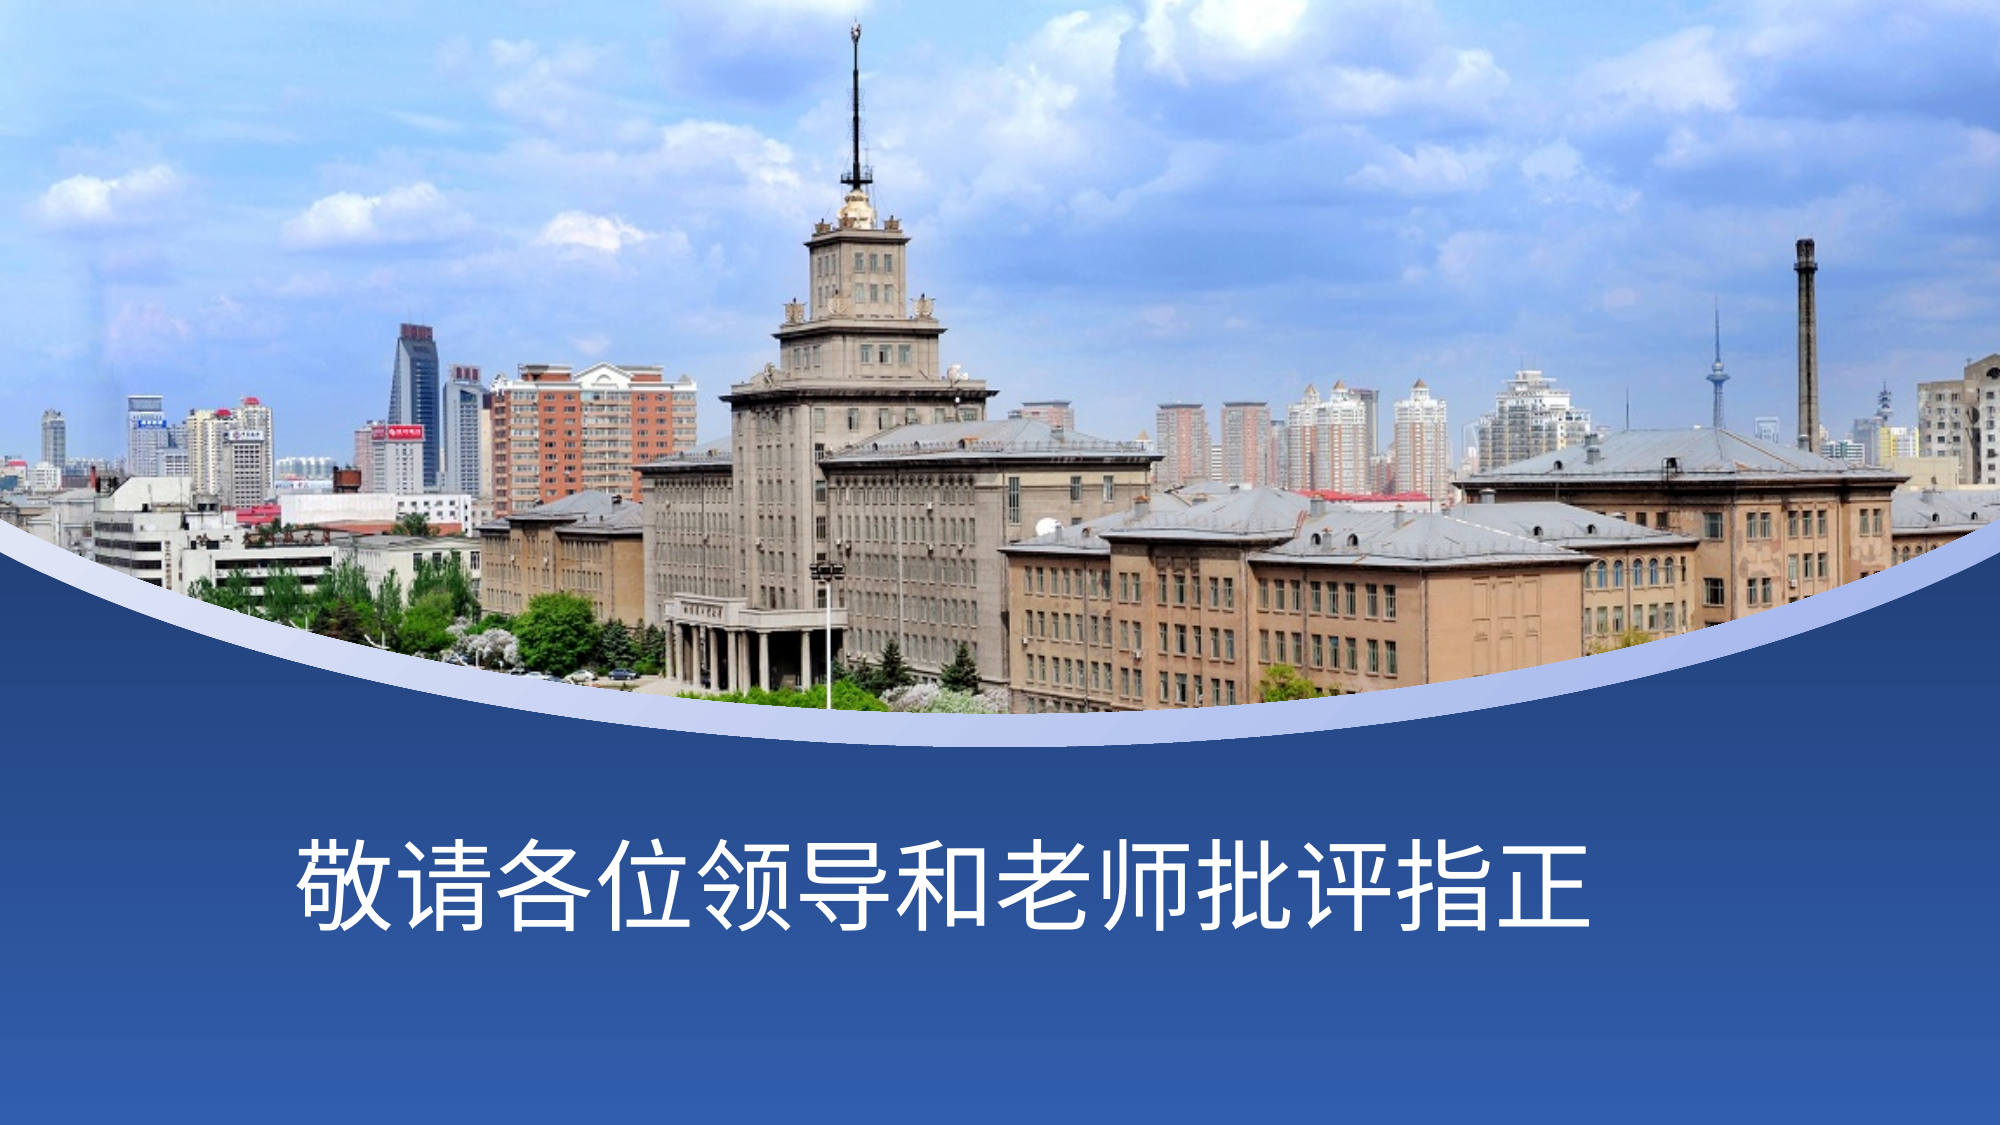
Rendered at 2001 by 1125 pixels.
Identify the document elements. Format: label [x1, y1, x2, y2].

picture [0, 0, 2000, 518]
text_box [0, 518, 2000, 1125]
